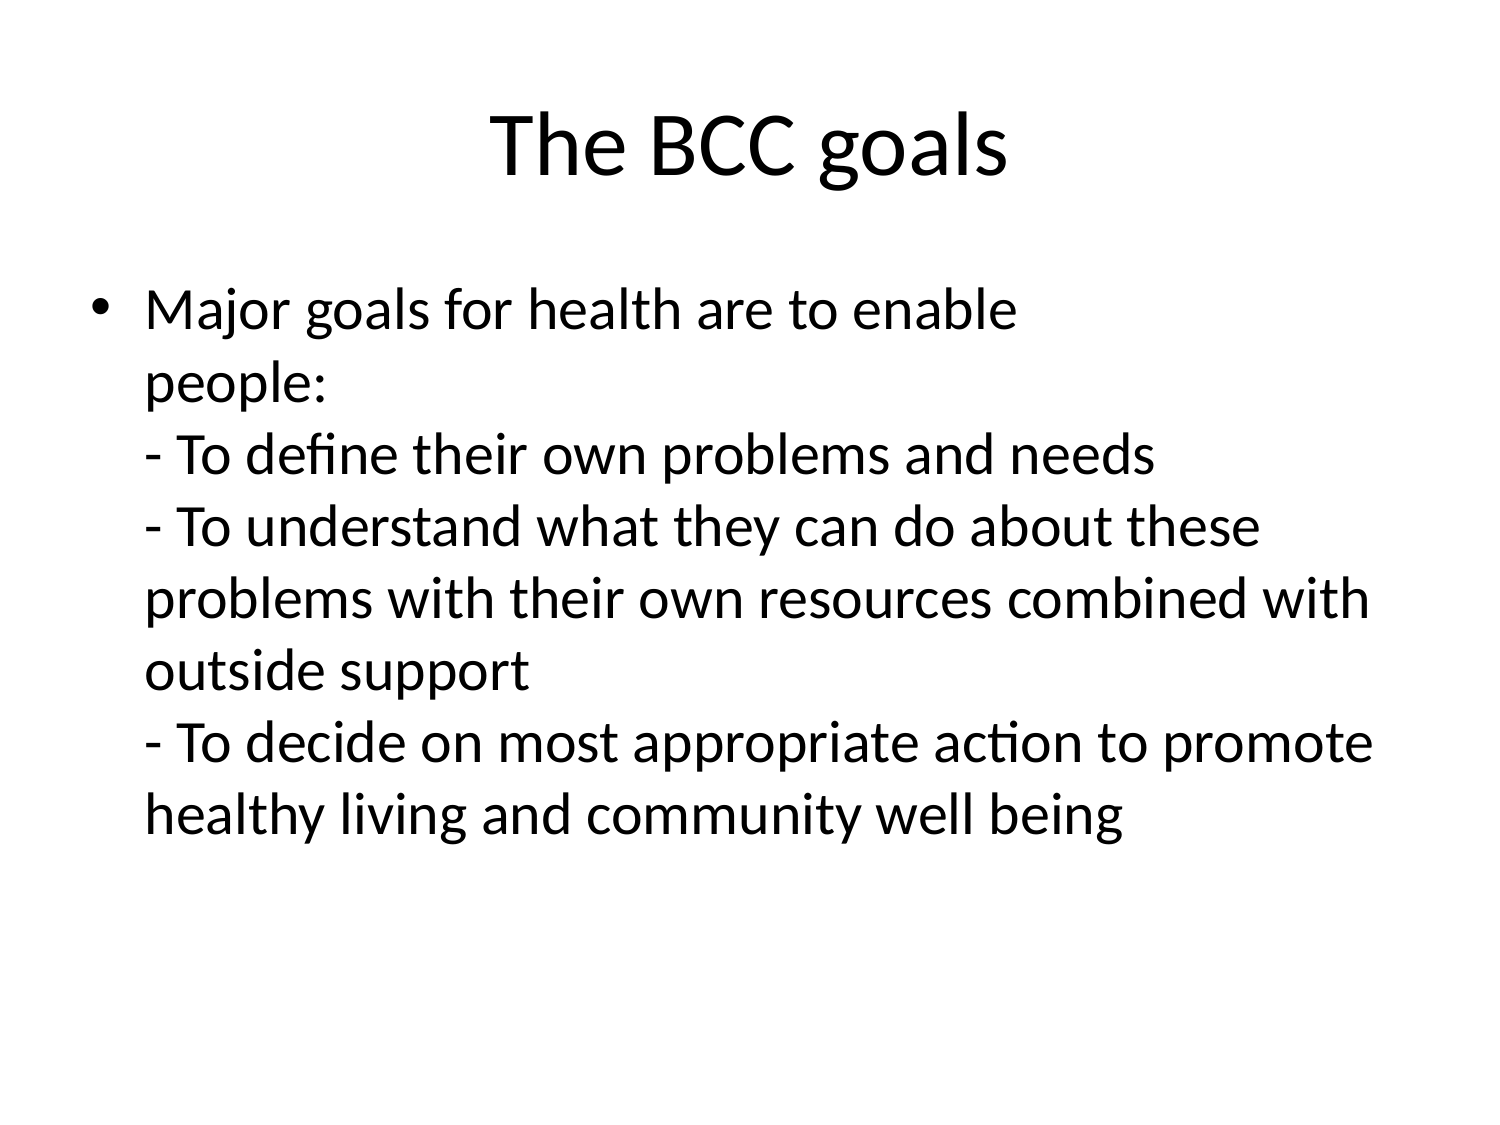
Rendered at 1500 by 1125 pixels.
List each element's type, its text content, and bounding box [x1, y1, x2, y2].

title The BCC goals [75, 45, 1425, 233]
list Major goals for health are to enable people: - To define their own problems and needs - To understand what they can do about these problems with their own resources combined with outside support - To decide on most appropriate action to promote healthy living and community well being [75, 262, 1425, 1005]
